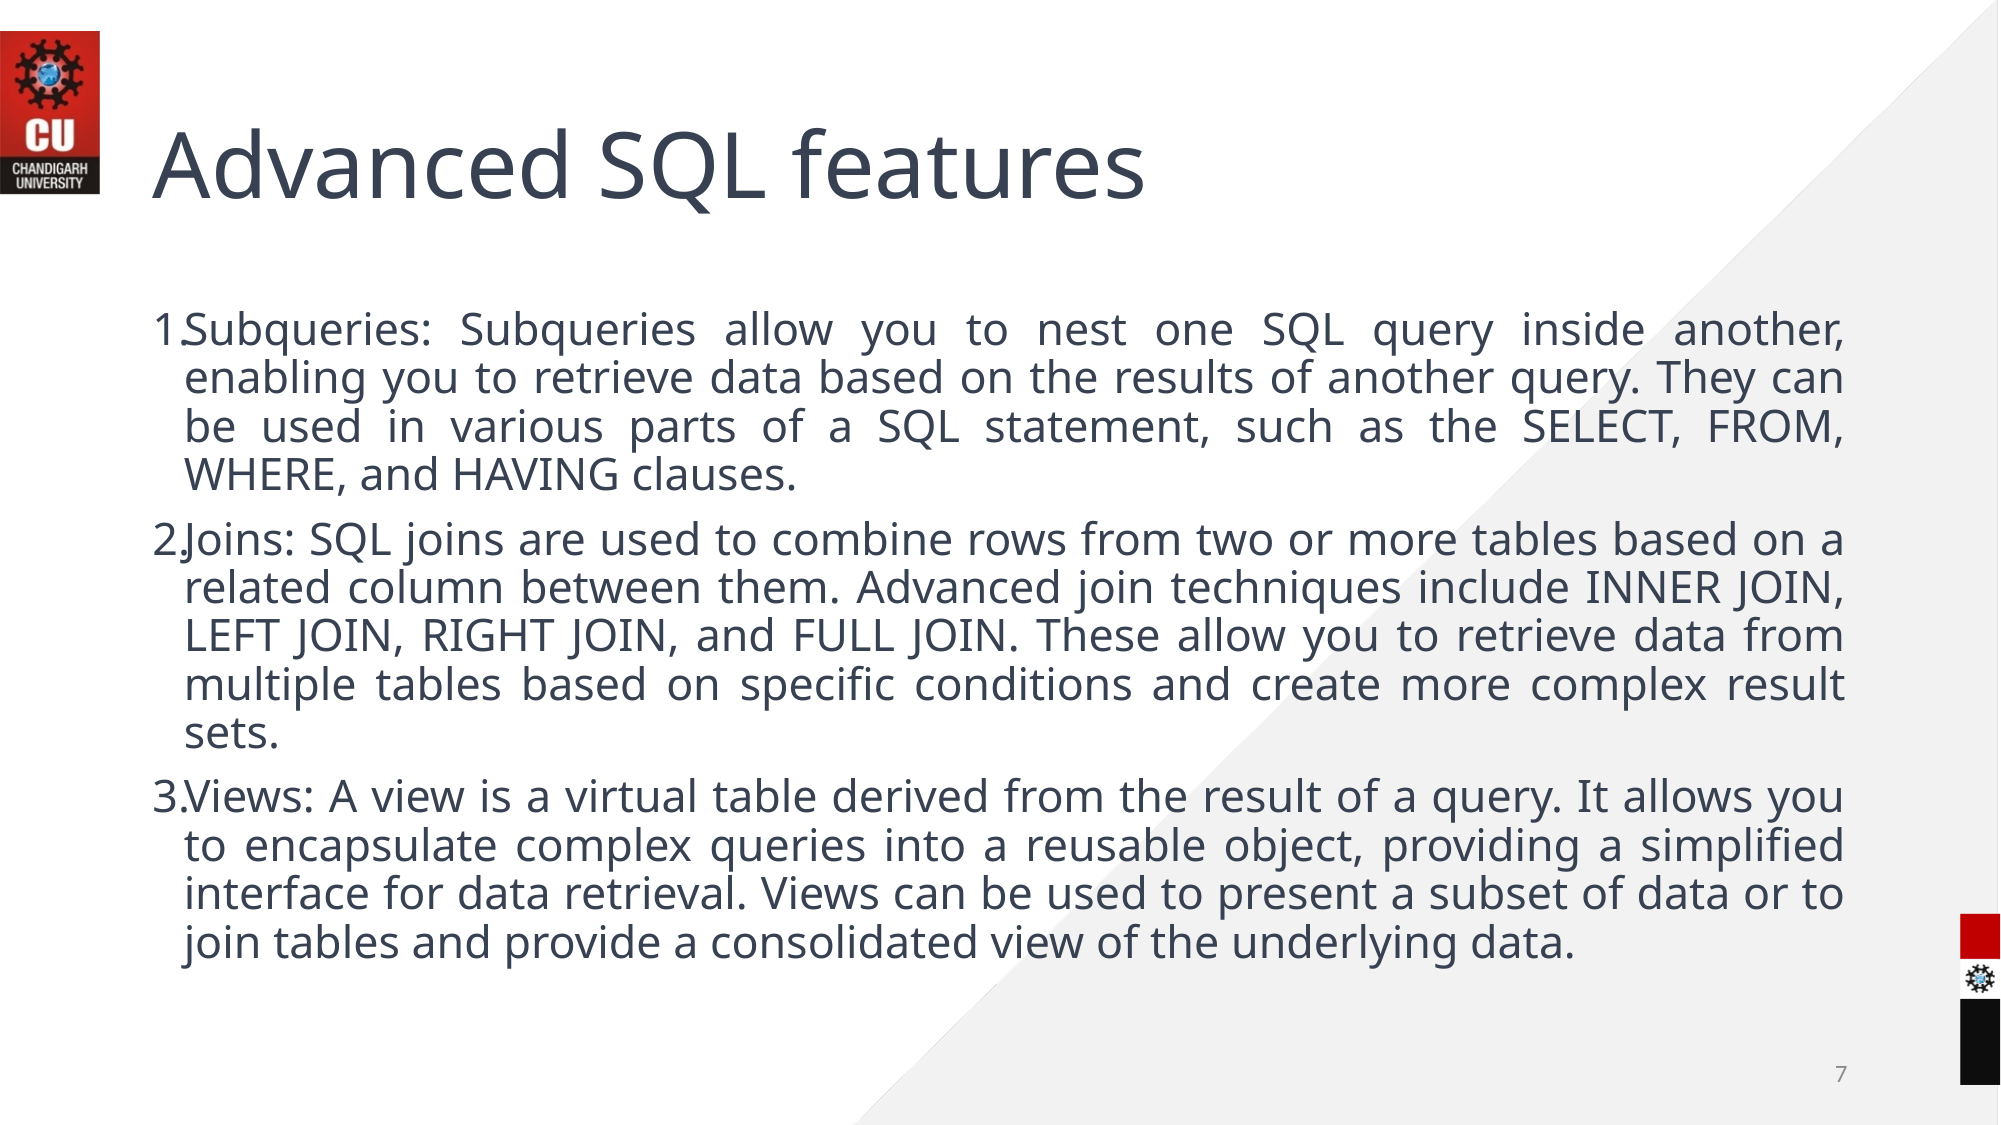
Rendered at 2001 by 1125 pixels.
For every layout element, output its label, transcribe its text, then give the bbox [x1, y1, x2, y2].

title Advanced SQL features [137, 59, 1863, 278]
slide_number 7 [1412, 1042, 1863, 1103]
picture [0, 0, 2001, 1125]
list Subqueries: Subqueries allow you to nest one SQL query inside another, enabling you to retrieve data based on the results of another query. They can be used in various parts of a SQL statement, such as the SELECT, FROM, WHERE, and HAVING clauses. Joins: SQL joins are used to combine rows from two or more tables based on a related column between them. Advanced join techniques include INNER JOIN, LEFT JOIN, RIGHT JOIN, and FULL JOIN. These allow you to retrieve data from multiple tables based on specific conditions and create more complex result sets. Views: A view is a virtual table derived from the result of a query. It allows you to encapsulate complex queries into a reusable object, providing a simplified interface for data retrieval. Views can be used to present a subset of data or to join tables and provide a consolidated view of the underlying data. [137, 299, 1863, 1014]
